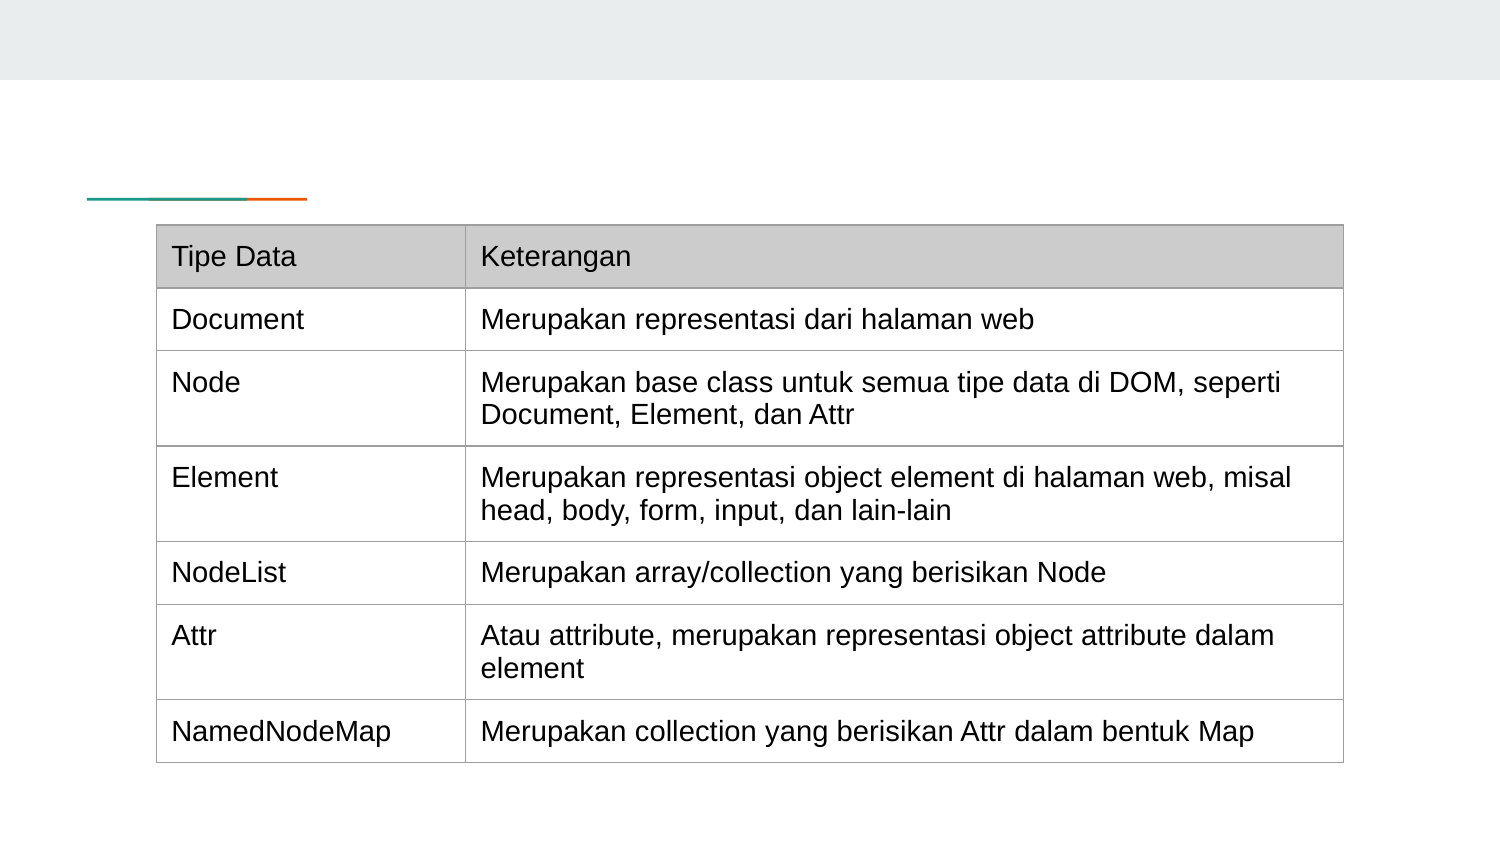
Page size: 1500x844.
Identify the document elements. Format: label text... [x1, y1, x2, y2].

table_header Keterangan [466, 226, 1343, 287]
table_cell Merupakan array/collection yang berisikan Node [466, 542, 1343, 604]
table_cell NamedNodeMap [157, 700, 465, 762]
table_cell Document [157, 289, 465, 350]
table_cell Element [157, 447, 465, 541]
table_cell Attr [157, 605, 465, 699]
table_cell Node [157, 351, 465, 445]
table_cell NodeList [157, 542, 465, 604]
table_cell Atau attribute, merupakan representasi object attribute dalam element [466, 605, 1343, 699]
table_cell Merupakan representasi object element di halaman web, misal head, body, form, input, dan lain-lain [466, 447, 1343, 541]
table_cell Merupakan representasi dari halaman web [466, 289, 1343, 350]
table_cell Merupakan base class untuk semua tipe data di DOM, seperti Document, Element, dan Attr [466, 351, 1343, 445]
table_cell Merupakan collection yang berisikan Attr dalam bentuk Map [466, 700, 1343, 762]
table_header Tipe Data [157, 226, 465, 287]
